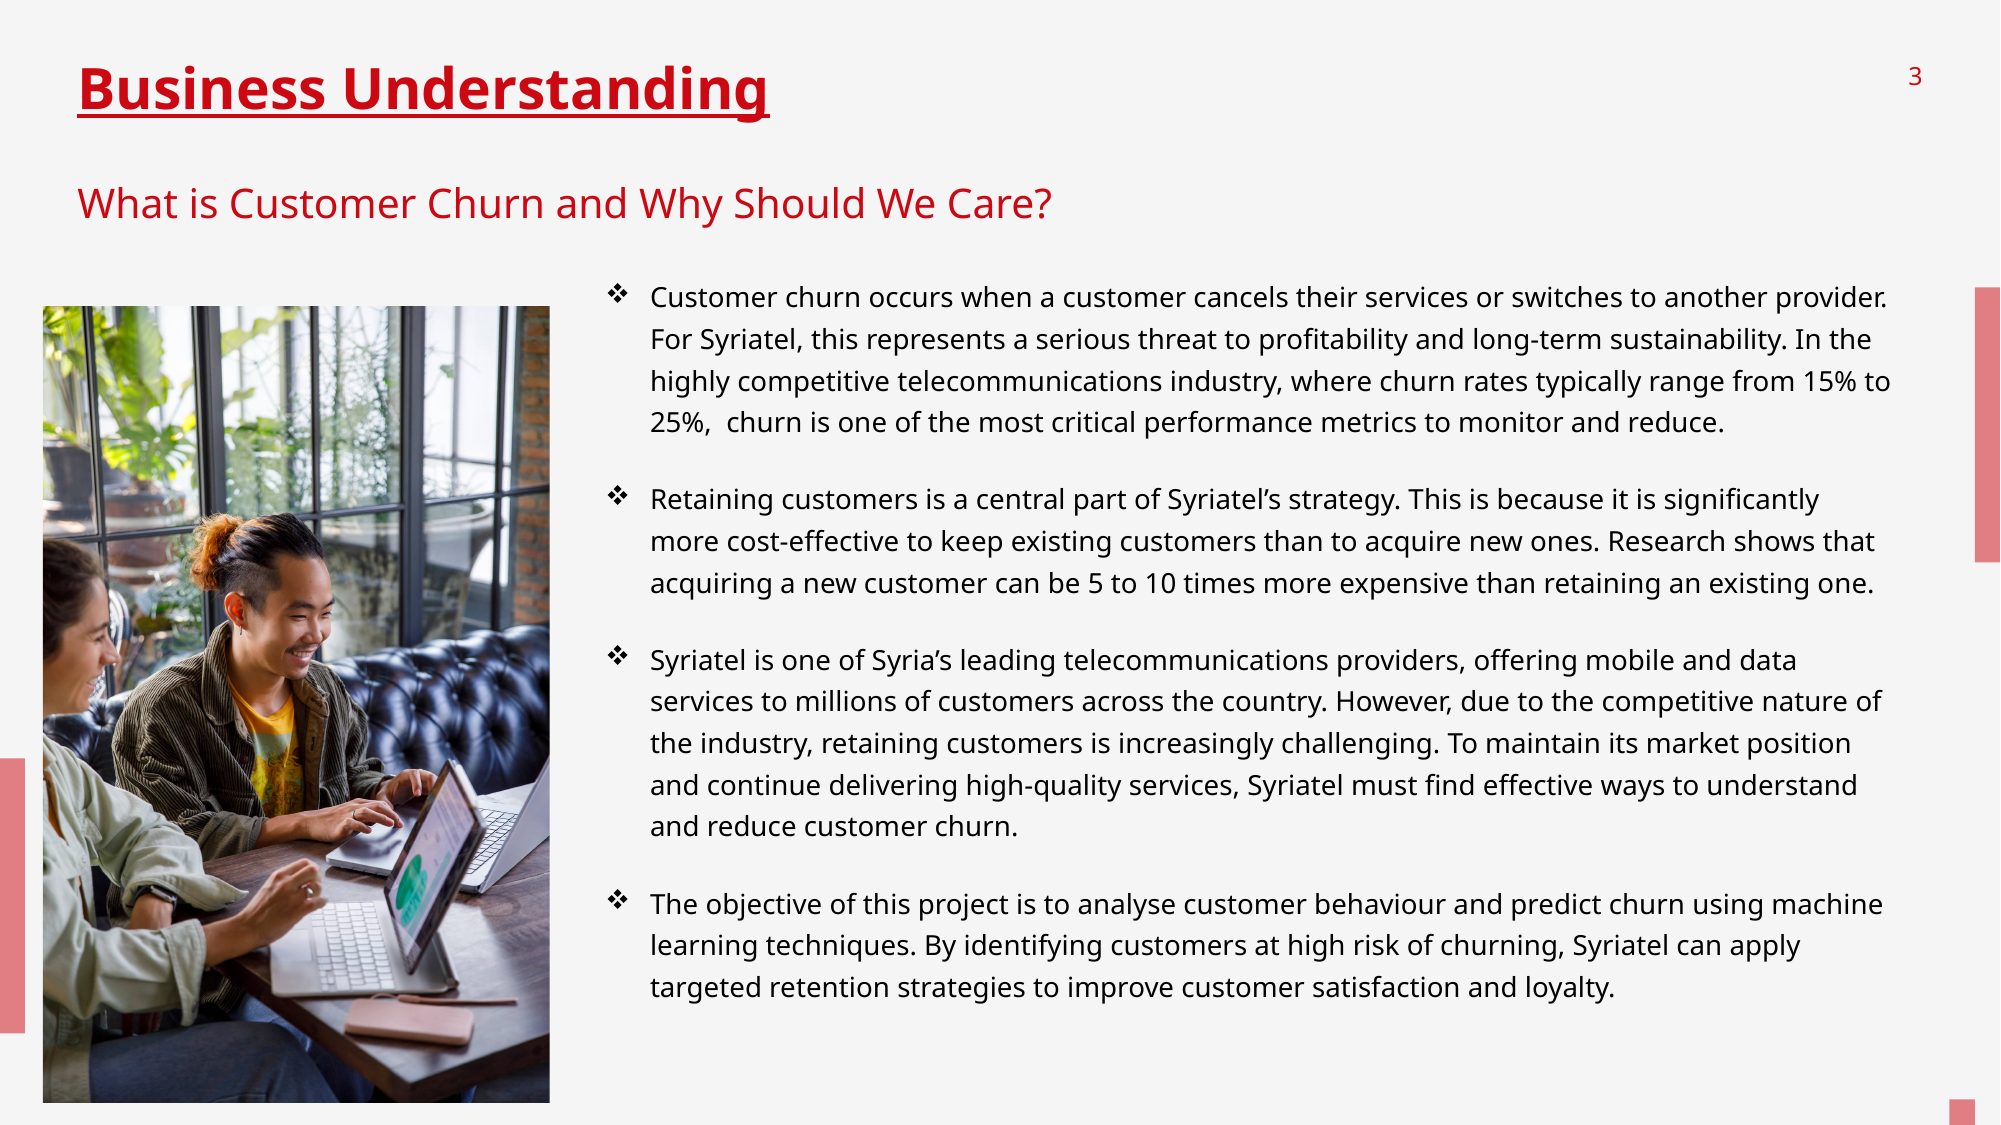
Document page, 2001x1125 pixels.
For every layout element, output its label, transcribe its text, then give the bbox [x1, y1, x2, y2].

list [42, 306, 550, 1103]
title Business Understanding What is Customer Churn and Why Should We Care? [62, 52, 1313, 237]
list Customer churn occurs when a customer cancels their services or switches to another provider. For Syriatel, this represents a serious threat to profitability and long-term sustainability. In the highly competitive telecommunications industry, where churn rates typically range from 15% to 25%, churn is one of the most critical performance metrics to monitor and reduce. Retaining customers is a central part of Syriatel’s strategy. This is because it is significantly more cost-effective to keep existing customers than to acquire new ones. Research shows that acquiring a new customer can be 5 to 10 times more expensive than retaining an existing one. Syriatel is one of Syria’s leading telecommunications providers, offering mobile and data services to millions of customers across the country. However, due to the competitive nature of the industry, retaining customers is increasingly challenging. To maintain its market position and continue delivering high-quality services, Syriatel must find effective ways to understand and reduce customer churn. The objective of this project is to analyse customer behaviour and predict churn using machine learning techniques. By identifying customers at high risk of churning, Syriatel can apply targeted retention strategies to improve customer satisfaction and loyalty. [590, 264, 1910, 1054]
slide_number 3 [1860, 52, 1938, 113]
